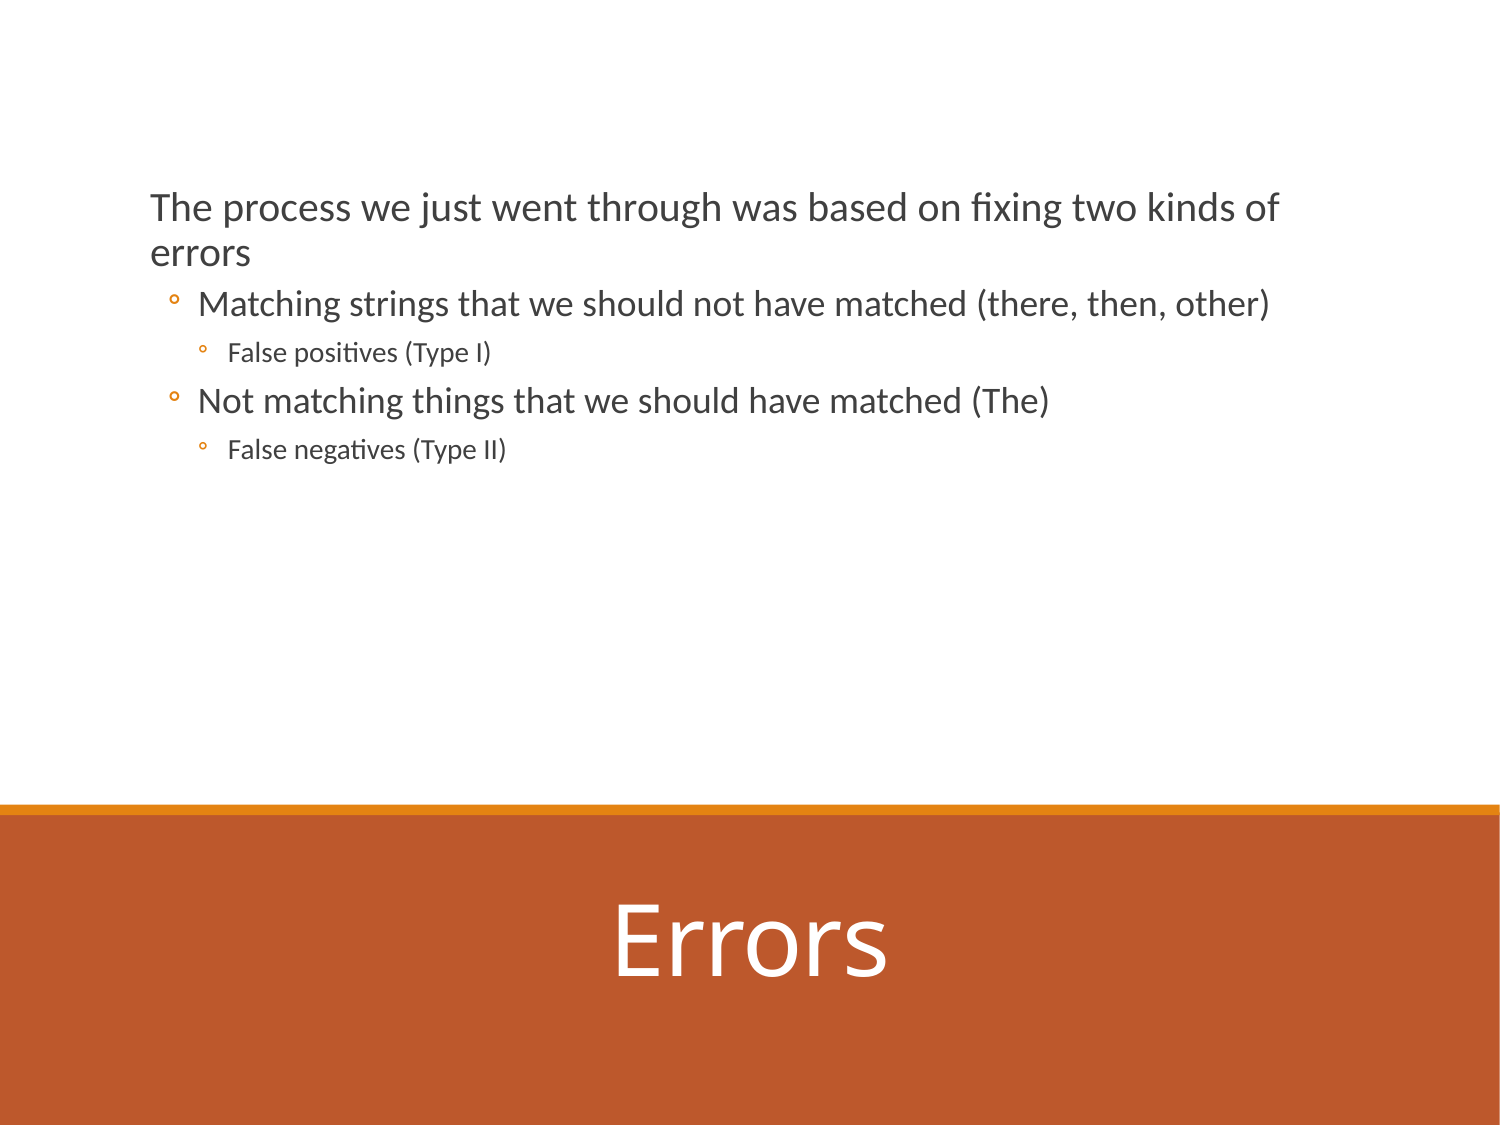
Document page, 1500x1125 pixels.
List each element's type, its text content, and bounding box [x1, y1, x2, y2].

text_box [0, 0, 1500, 803]
text_box [0, 816, 1500, 1125]
list The process we just went through was based on fixing two kinds of errors Matching strings that we should not have matched (there, then, other) False positives (Type I) Not matching things that we should have matched (The) False negatives (Type II) [135, 178, 1369, 748]
title Errors [131, 861, 1369, 1031]
text_box [0, 803, 1500, 816]
